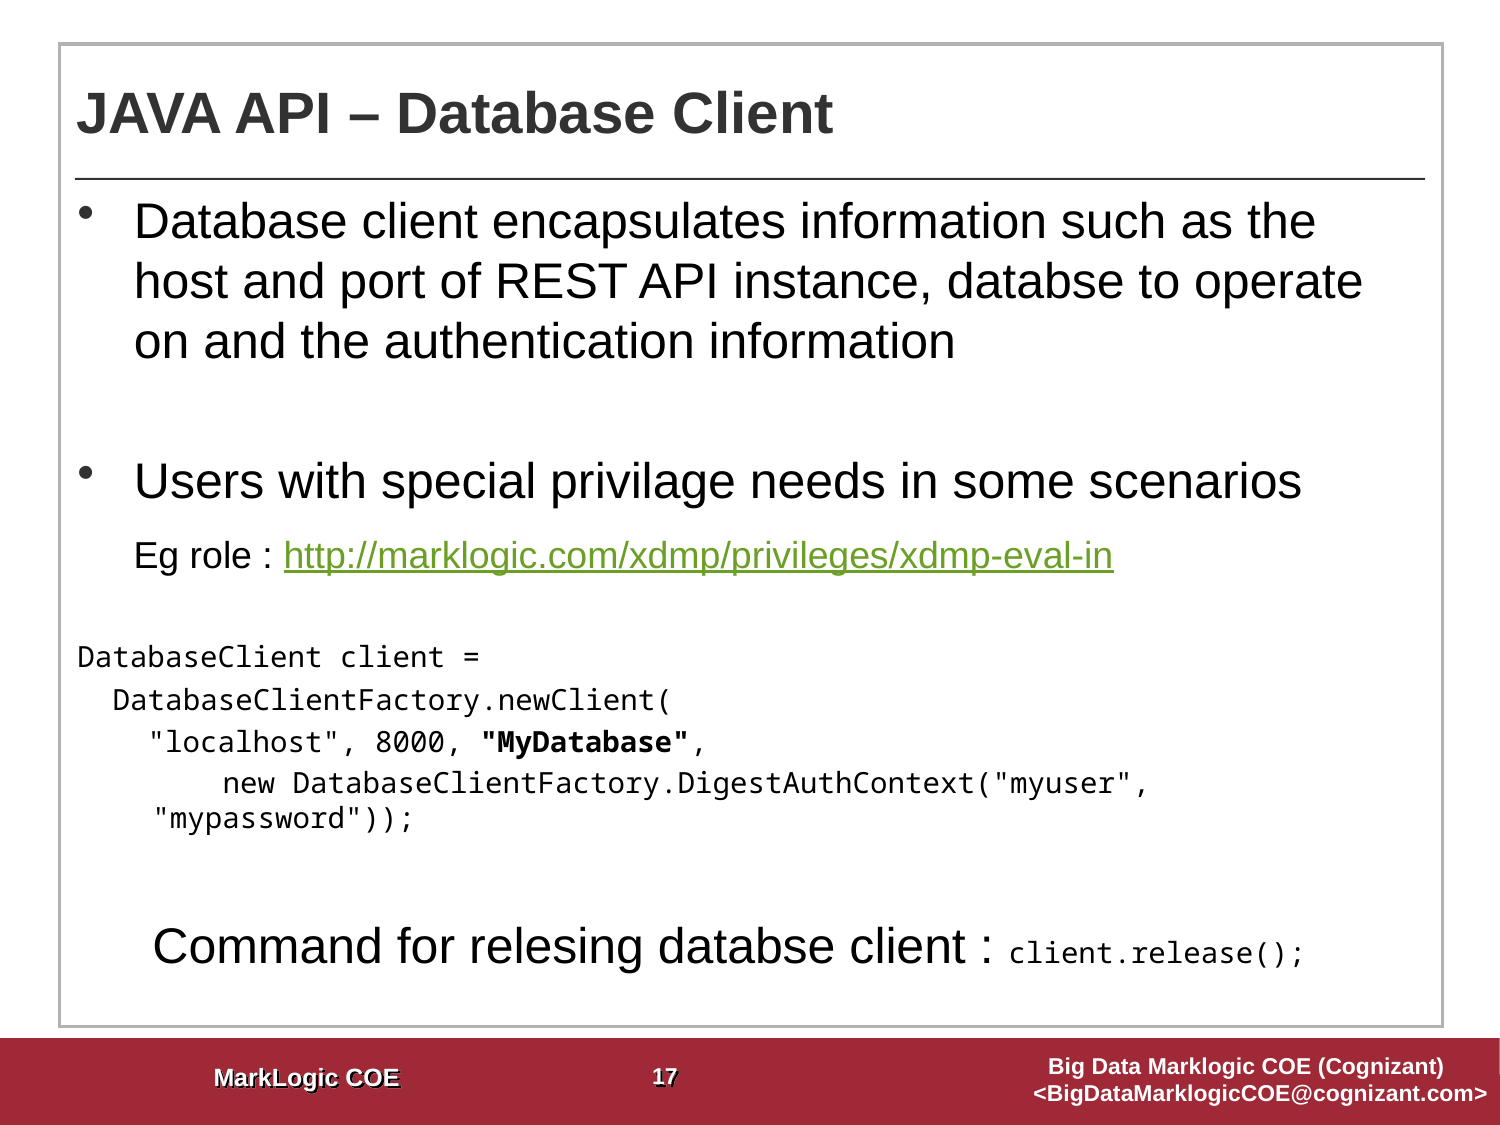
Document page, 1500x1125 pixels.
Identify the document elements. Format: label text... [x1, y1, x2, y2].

slide_number 17 [636, 1053, 821, 1125]
title JAVA API – Database Client [76, 60, 1413, 161]
list Database client encapsulates information such as the host and port of REST API instance, databse to operate on and the authentication information Users with special privilage needs in some scenarios Eg role : http://marklogic.com/xdmp/privileges/xdmp-eval-in DatabaseClient client = DatabaseClientFactory.newClient( "localhost", 8000, "MyDatabase", new DatabaseClientFactory.DigestAuthContext("myuser", "mypassword")); Command for relesing databse client : client.release(); [77, 188, 1420, 988]
